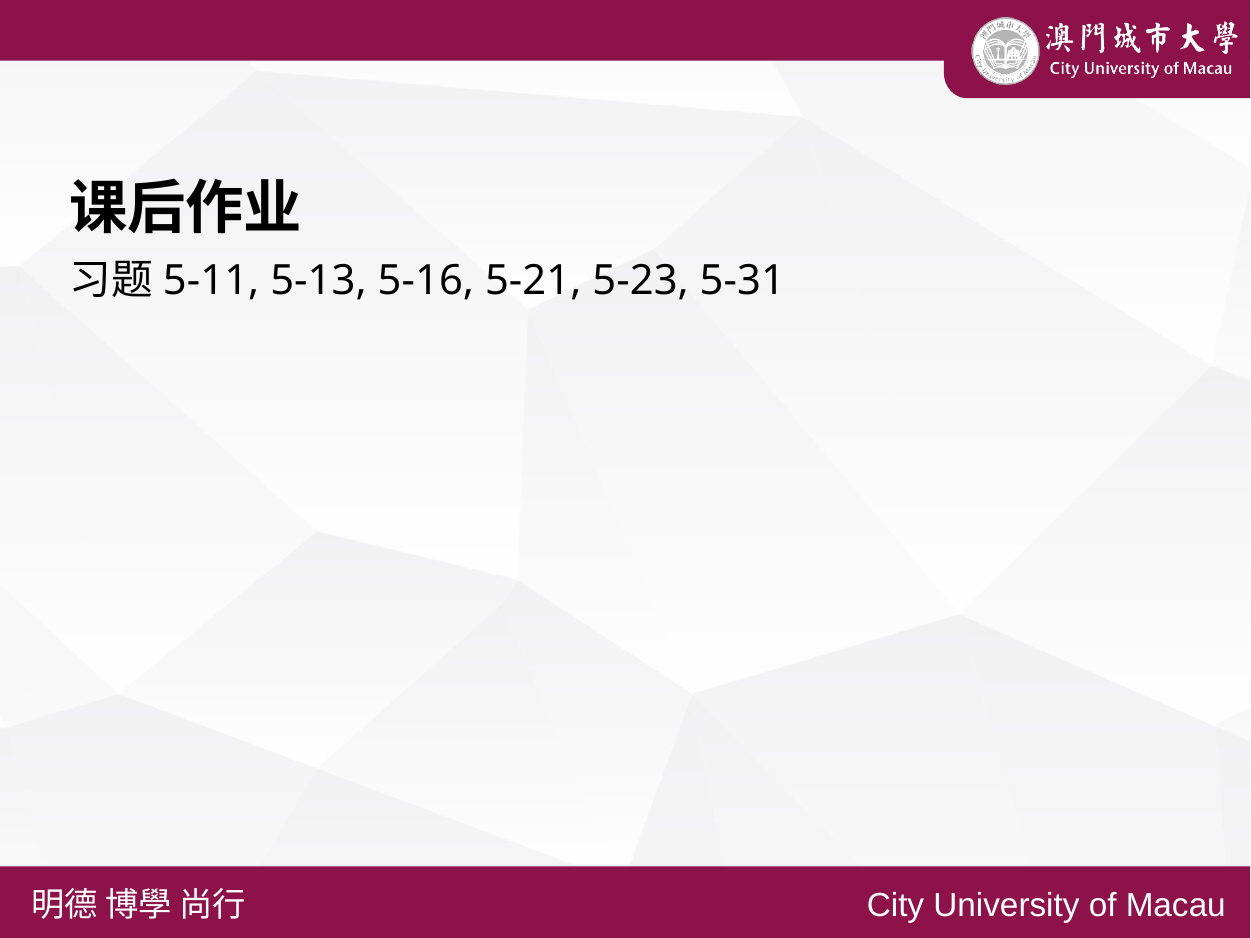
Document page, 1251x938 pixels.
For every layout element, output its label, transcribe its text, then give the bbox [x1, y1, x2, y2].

picture [971, 17, 1040, 85]
text_box 课后作业 习题5-11, 5-13, 5-16, 5-21, 5-23, 5-31 [54, 145, 1216, 311]
picture [1048, 59, 1232, 80]
picture [1043, 21, 1238, 55]
picture [0, 61, 1251, 866]
